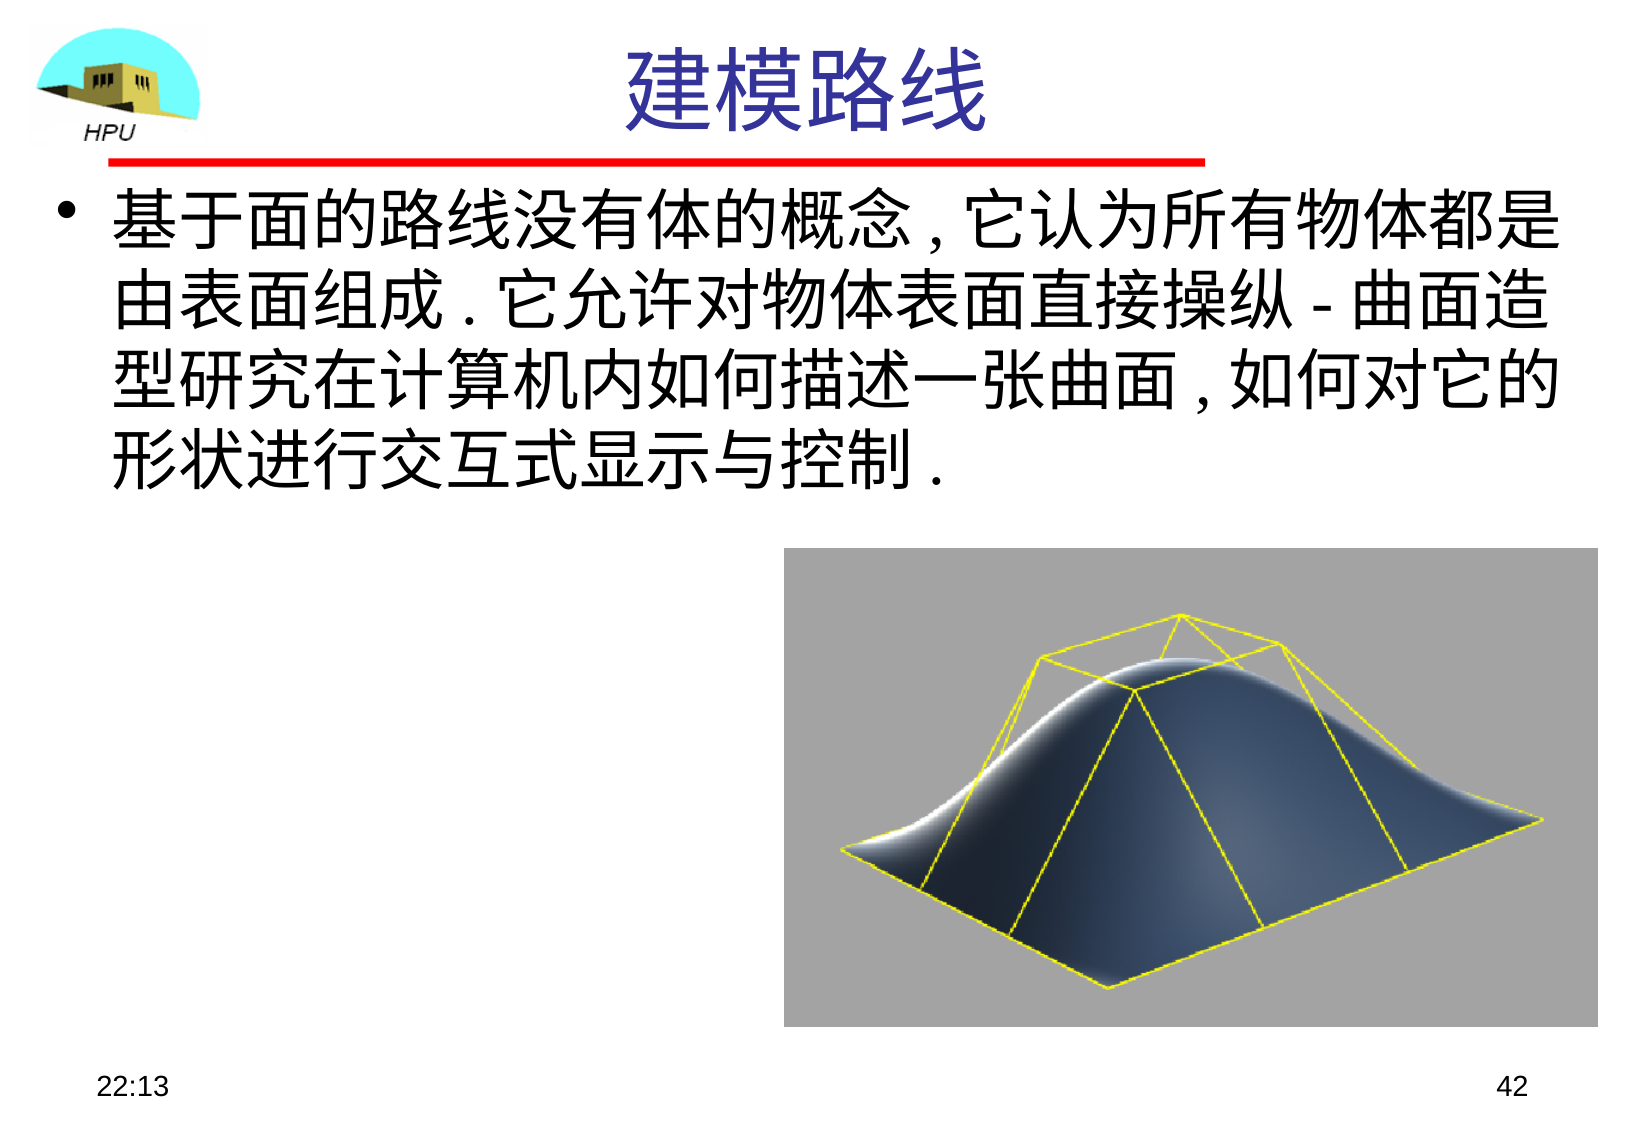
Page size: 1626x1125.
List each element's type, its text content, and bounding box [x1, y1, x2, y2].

slide_number 42 [1164, 1059, 1544, 1113]
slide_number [80, 1059, 461, 1113]
list 基于面的路线没有体的概念,它认为所有物体都是由表面组成.它允许对物体表面直接操纵-曲面造型研究在计算机内如何描述一张曲面,如何对它的形状进行交互式显示与控制. [40, 170, 1586, 731]
picture [784, 548, 1598, 1027]
title 建模路线 [27, 12, 1585, 163]
